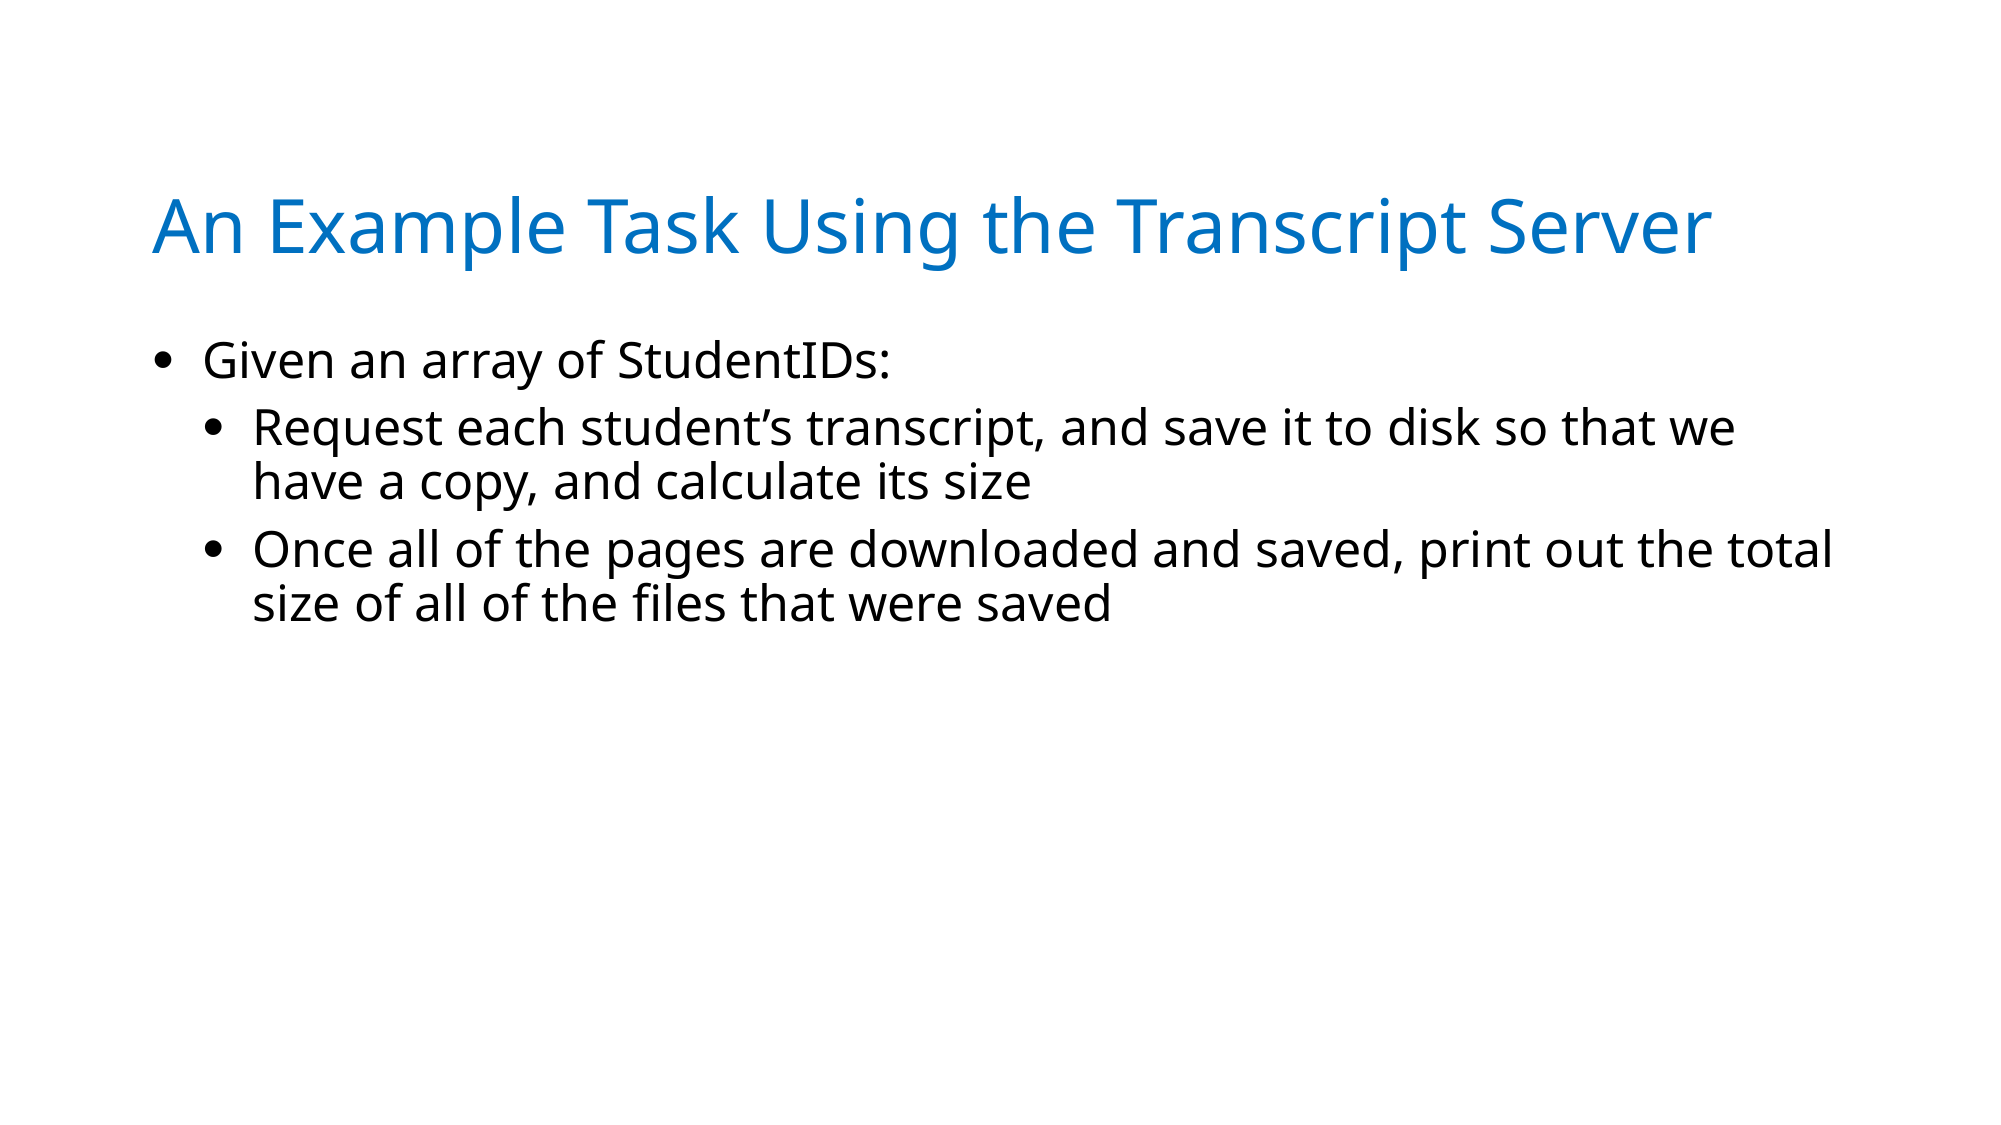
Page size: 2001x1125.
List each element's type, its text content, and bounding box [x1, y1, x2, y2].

list Given an array of StudentIDs: Request each student’s transcript, and save it to disk so that we have a copy, and calculate its size Once all of the pages are downloaded and saved, print out the total size of all of the files that were saved [137, 327, 1863, 1042]
title An Example Task Using the Transcript Server [137, 59, 1863, 278]
